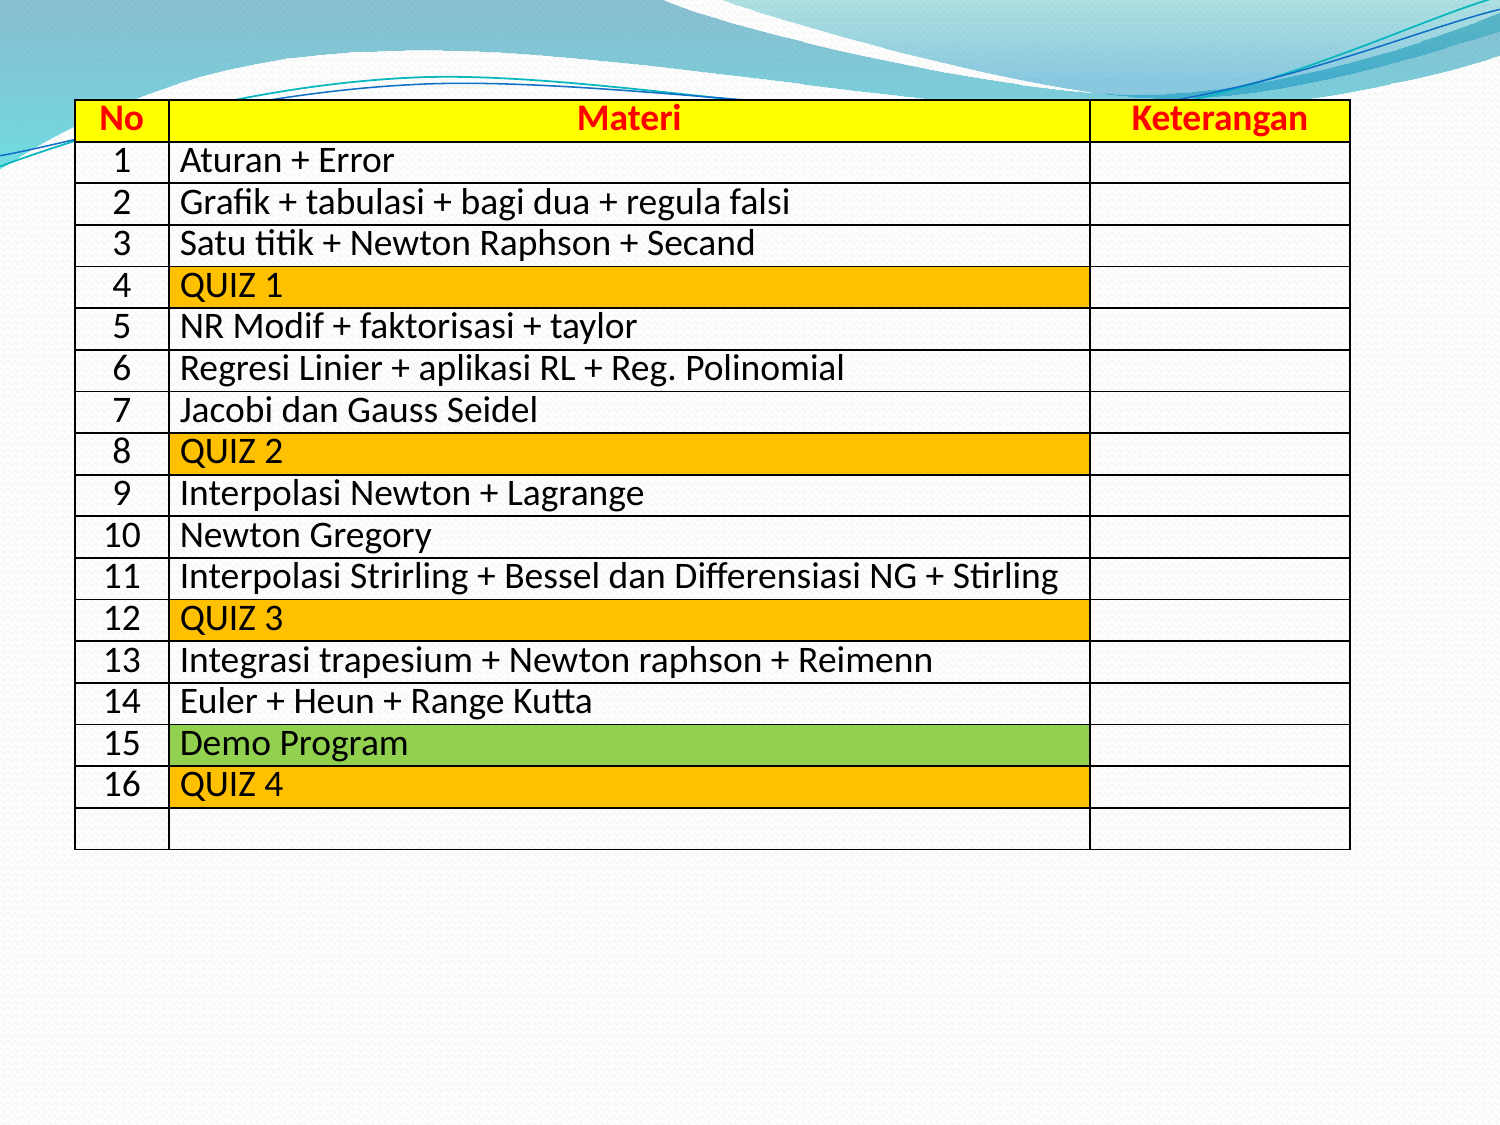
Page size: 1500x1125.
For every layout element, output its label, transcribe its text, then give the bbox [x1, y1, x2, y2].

table_cell 1 [76, 143, 168, 182]
table_cell 8 [76, 434, 168, 474]
table_cell Demo Program [170, 725, 1089, 765]
table_cell 3 [76, 226, 168, 266]
table_header No [76, 101, 168, 141]
table_cell 9 [76, 476, 168, 515]
table_cell Newton Gregory [170, 517, 1089, 557]
table_cell Integrasi trapesium + Newton raphson + Reimenn [170, 642, 1089, 682]
table_cell QUIZ 1 [170, 267, 1089, 307]
table_cell [1091, 351, 1349, 391]
table_cell QUIZ 3 [170, 600, 1089, 640]
table_cell 10 [76, 517, 168, 557]
table_header Keterangan [1091, 101, 1349, 141]
table_cell [1091, 226, 1349, 266]
table_cell Jacobi dan Gauss Seidel [170, 392, 1089, 432]
table_cell Euler + Heun + Range Kutta [170, 684, 1089, 724]
table_cell [1091, 309, 1349, 349]
table_cell QUIZ 4 [170, 767, 1089, 807]
table_cell 11 [76, 559, 168, 599]
table_cell [1091, 184, 1349, 224]
table_cell Interpolasi Newton + Lagrange [170, 476, 1089, 515]
table_cell NR Modif + faktorisasi + taylor [170, 309, 1089, 349]
table_cell [1091, 143, 1349, 182]
table_cell [1091, 725, 1349, 765]
table_cell Interpolasi Strirling + Bessel dan Differensiasi NG + Stirling [170, 559, 1089, 599]
table_cell [1091, 559, 1349, 599]
table_cell 15 [76, 725, 168, 765]
table_cell 2 [76, 184, 168, 224]
table_cell [1091, 809, 1349, 849]
table_header Materi [170, 101, 1089, 141]
table_cell [1091, 642, 1349, 682]
table_cell 16 [76, 767, 168, 807]
table_cell [1091, 517, 1349, 557]
table_cell [1091, 684, 1349, 724]
table_cell [76, 809, 168, 849]
table_cell [1091, 767, 1349, 807]
table_cell [1091, 267, 1349, 307]
table_cell Satu titik + Newton Raphson + Secand [170, 226, 1089, 266]
table_cell Aturan + Error [170, 143, 1089, 182]
table_cell 14 [76, 684, 168, 724]
table_cell Regresi Linier + aplikasi RL + Reg. Polinomial [170, 351, 1089, 391]
table_cell [170, 809, 1089, 849]
table_cell 6 [76, 351, 168, 391]
table_cell 13 [76, 642, 168, 682]
table_cell 4 [76, 267, 168, 307]
table_cell 7 [76, 392, 168, 432]
table_cell Grafik + tabulasi + bagi dua + regula falsi [170, 184, 1089, 224]
table_cell 5 [76, 309, 168, 349]
table_cell [1091, 434, 1349, 474]
table_cell QUIZ 2 [170, 434, 1089, 474]
table_cell [1091, 600, 1349, 640]
table_cell [1091, 476, 1349, 515]
table_cell [1091, 392, 1349, 432]
table_cell 12 [76, 600, 168, 640]
